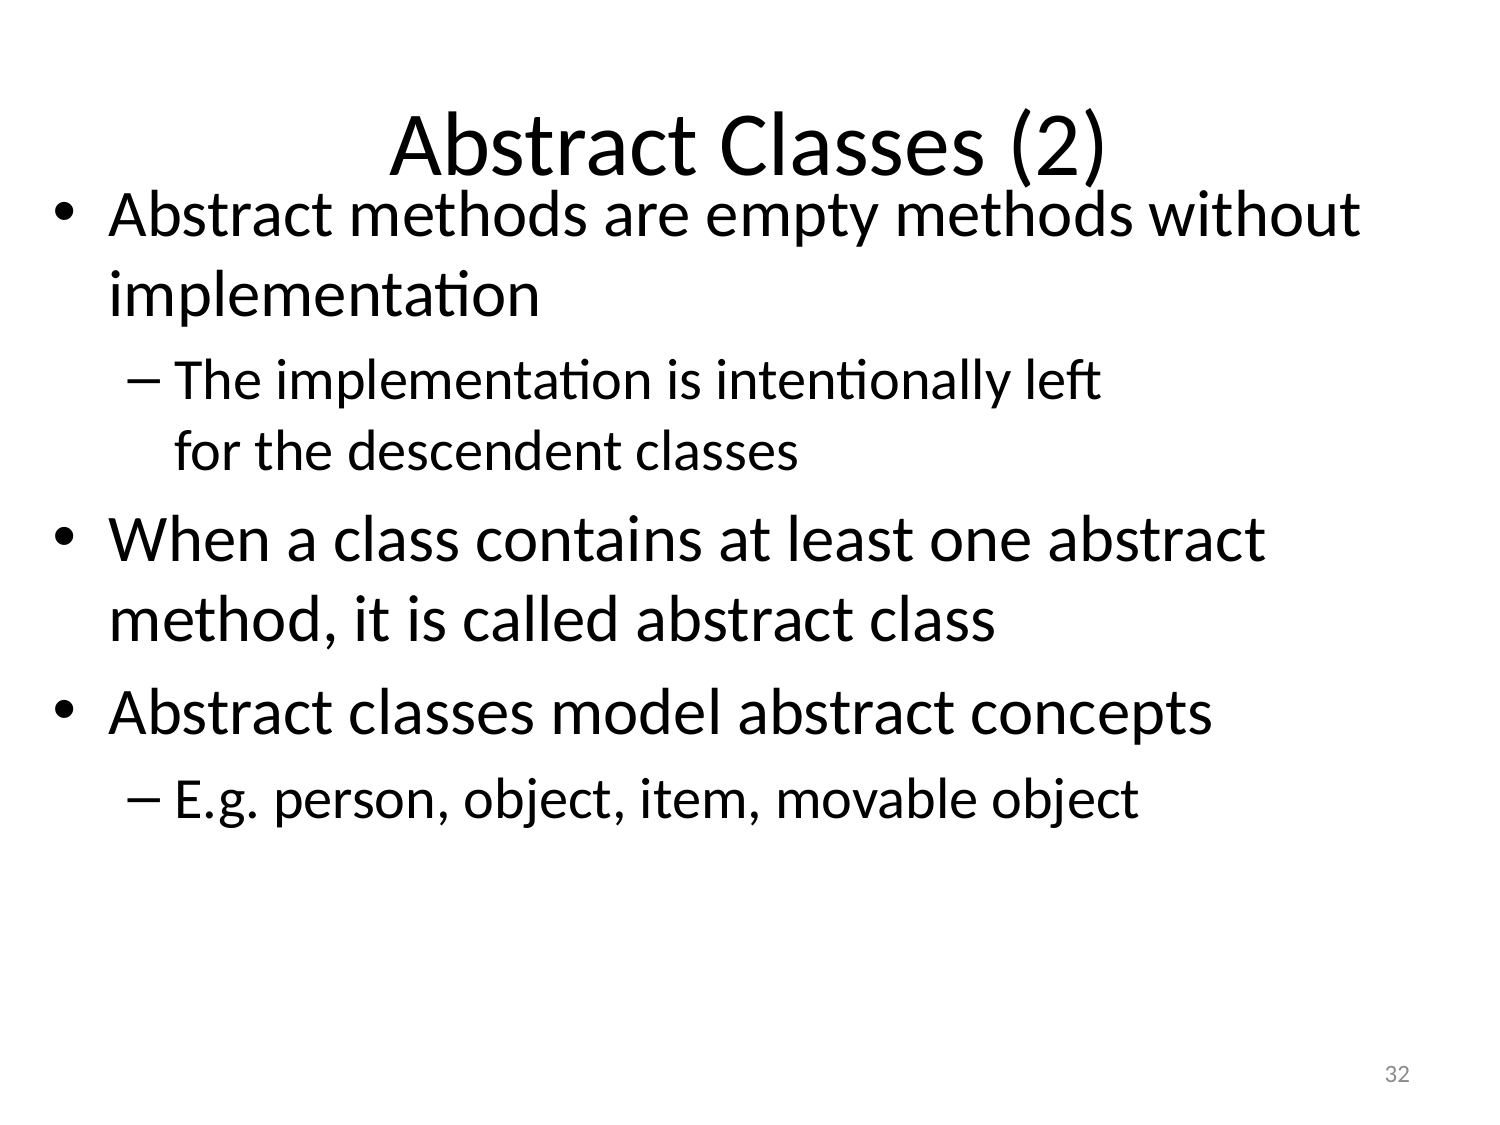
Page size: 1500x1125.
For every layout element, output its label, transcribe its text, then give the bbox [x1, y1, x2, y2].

title Abstract Classes (2) [75, 45, 1425, 162]
list Abstract methods are empty methods without implementation The implementation is intentionally left for the descendent classes When a class contains at least one abstract method, it is called abstract class Abstract classes model abstract concepts E.g. person, object, item, movable object [37, 162, 1463, 1100]
slide_number 32 [1074, 1042, 1425, 1103]
